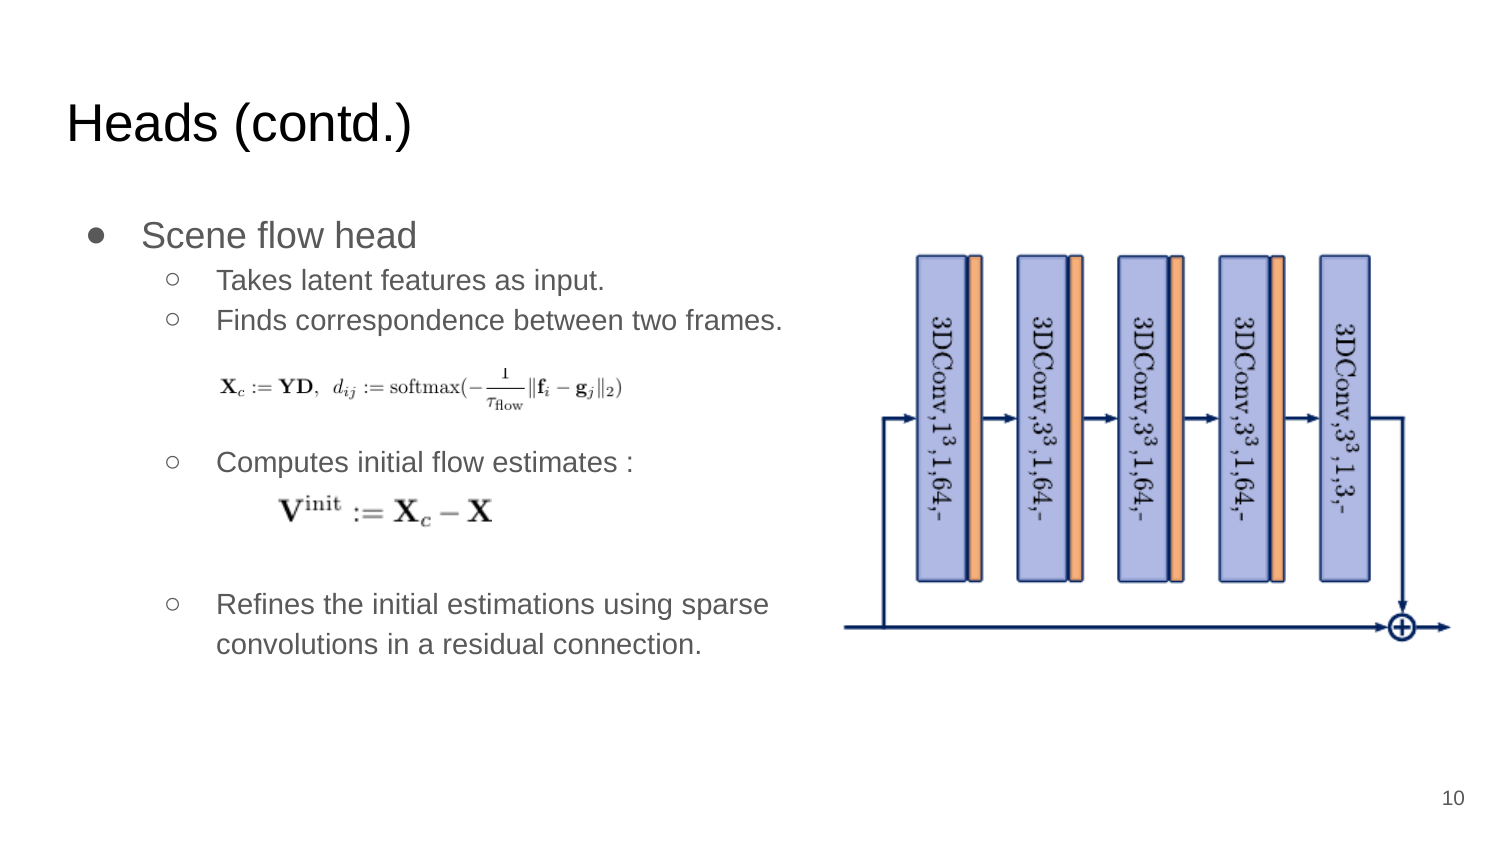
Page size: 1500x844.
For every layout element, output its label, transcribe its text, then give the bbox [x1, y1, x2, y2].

picture [274, 491, 493, 530]
picture [210, 368, 631, 413]
slide_number ‹#› [1389, 764, 1480, 830]
list Scene flow head Takes latent features as input. Finds correspondence between two frames. Computes initial flow estimates : Refines the initial estimations using sparse convolutions in a residual connection. [51, 189, 1449, 750]
title Heads (contd.) [51, 72, 1449, 167]
picture [818, 208, 1467, 677]
